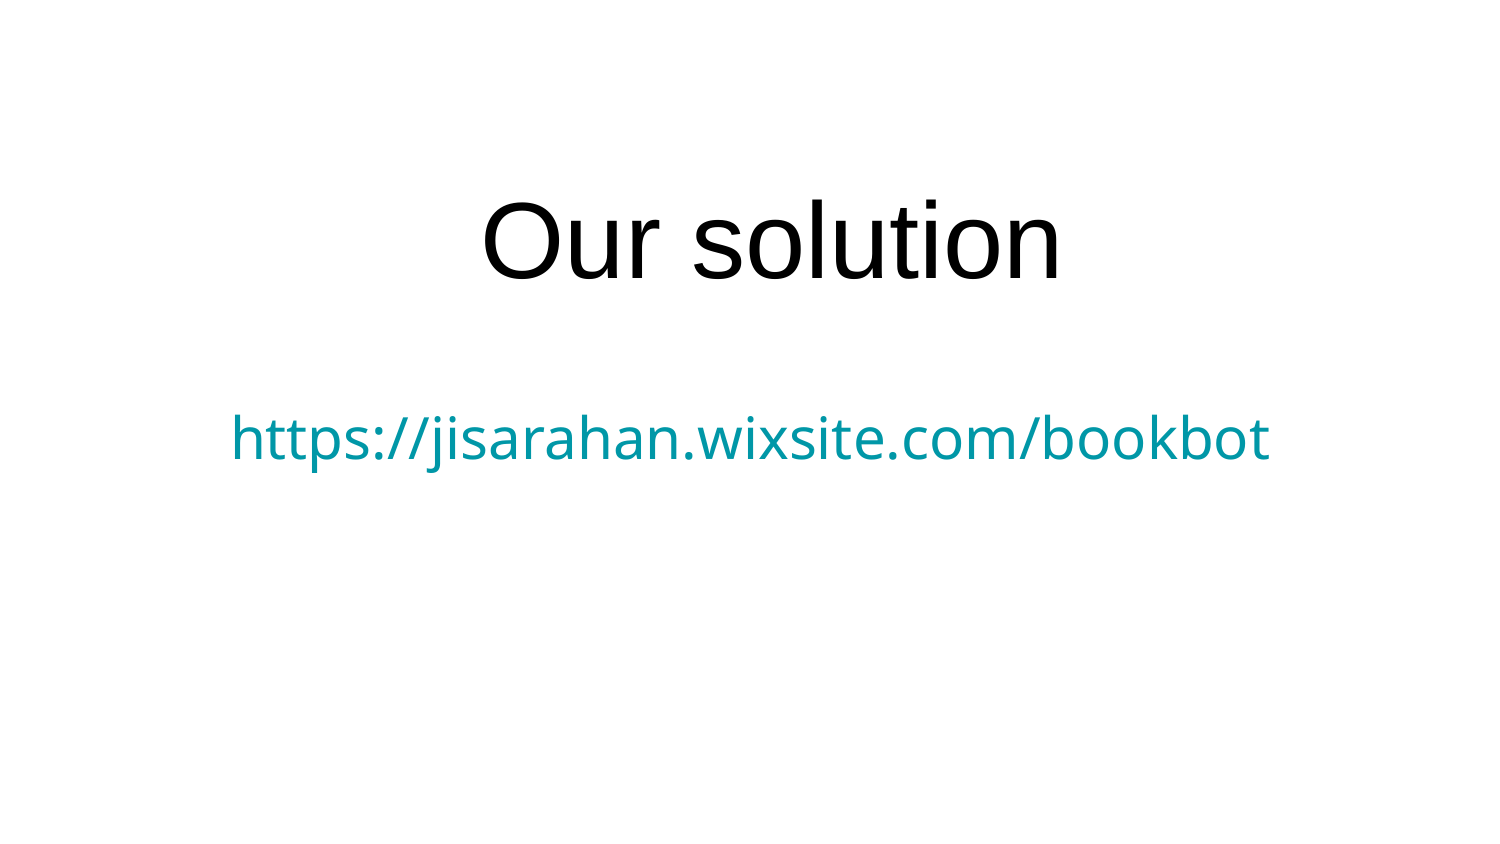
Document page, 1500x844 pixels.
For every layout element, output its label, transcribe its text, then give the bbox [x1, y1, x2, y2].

title Our solution [150, 77, 1395, 315]
subtitle https://jisarahan.wixsite.com/bookbot [51, 386, 1449, 844]
